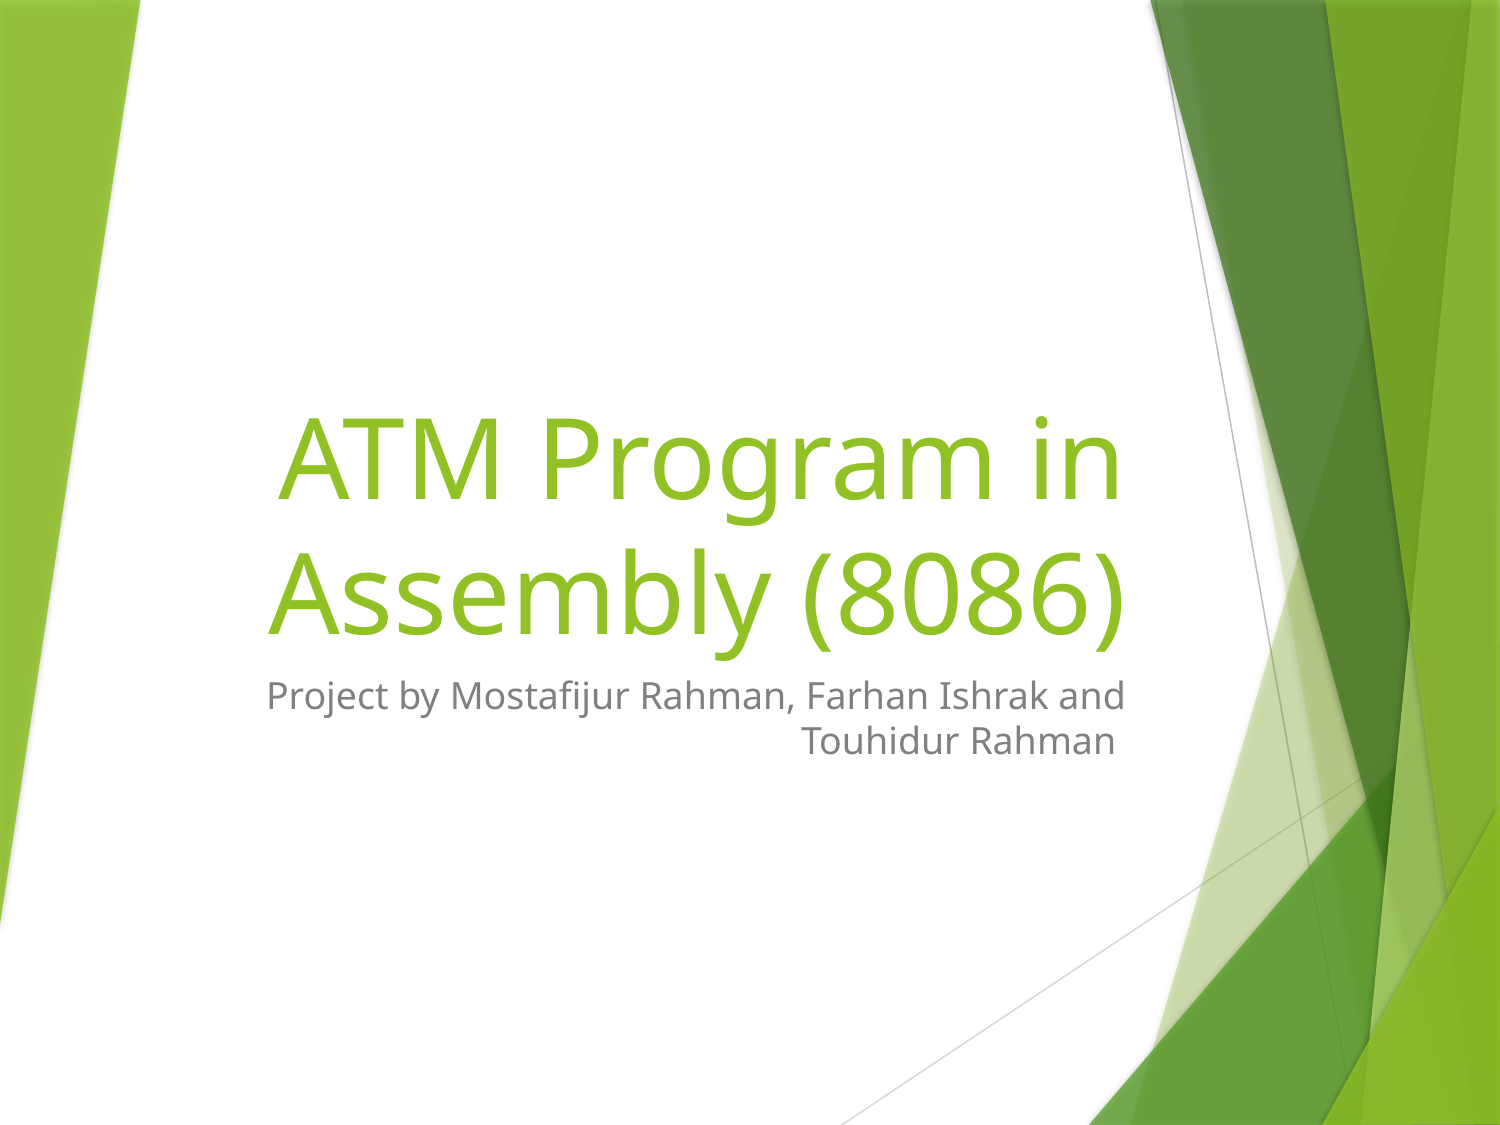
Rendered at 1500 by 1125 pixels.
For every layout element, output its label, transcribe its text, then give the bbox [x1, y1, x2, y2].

subtitle Project by Mostafijur Rahman, Farhan Ishrak and Touhidur Rahman [185, 664, 1142, 845]
title ATM Program in Assembly (8086) [185, 394, 1142, 664]
